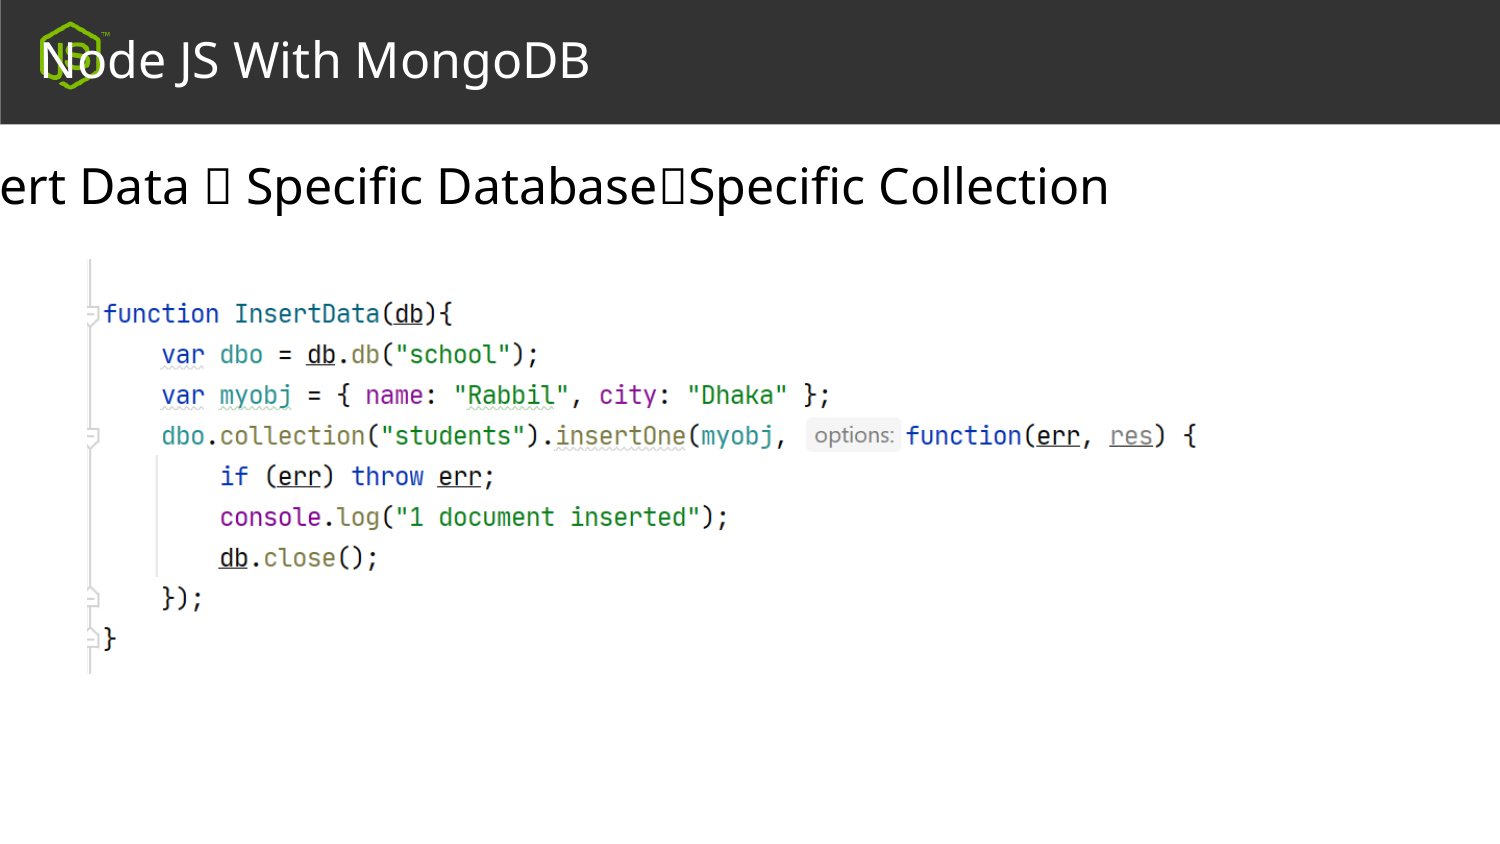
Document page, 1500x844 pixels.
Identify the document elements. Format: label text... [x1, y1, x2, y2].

picture [0, 0, 1500, 844]
text_box Node JS With MongoDB [24, 21, 607, 96]
text_box Insert Data  Specific DatabaseSpecific Collection [0, 146, 1126, 222]
